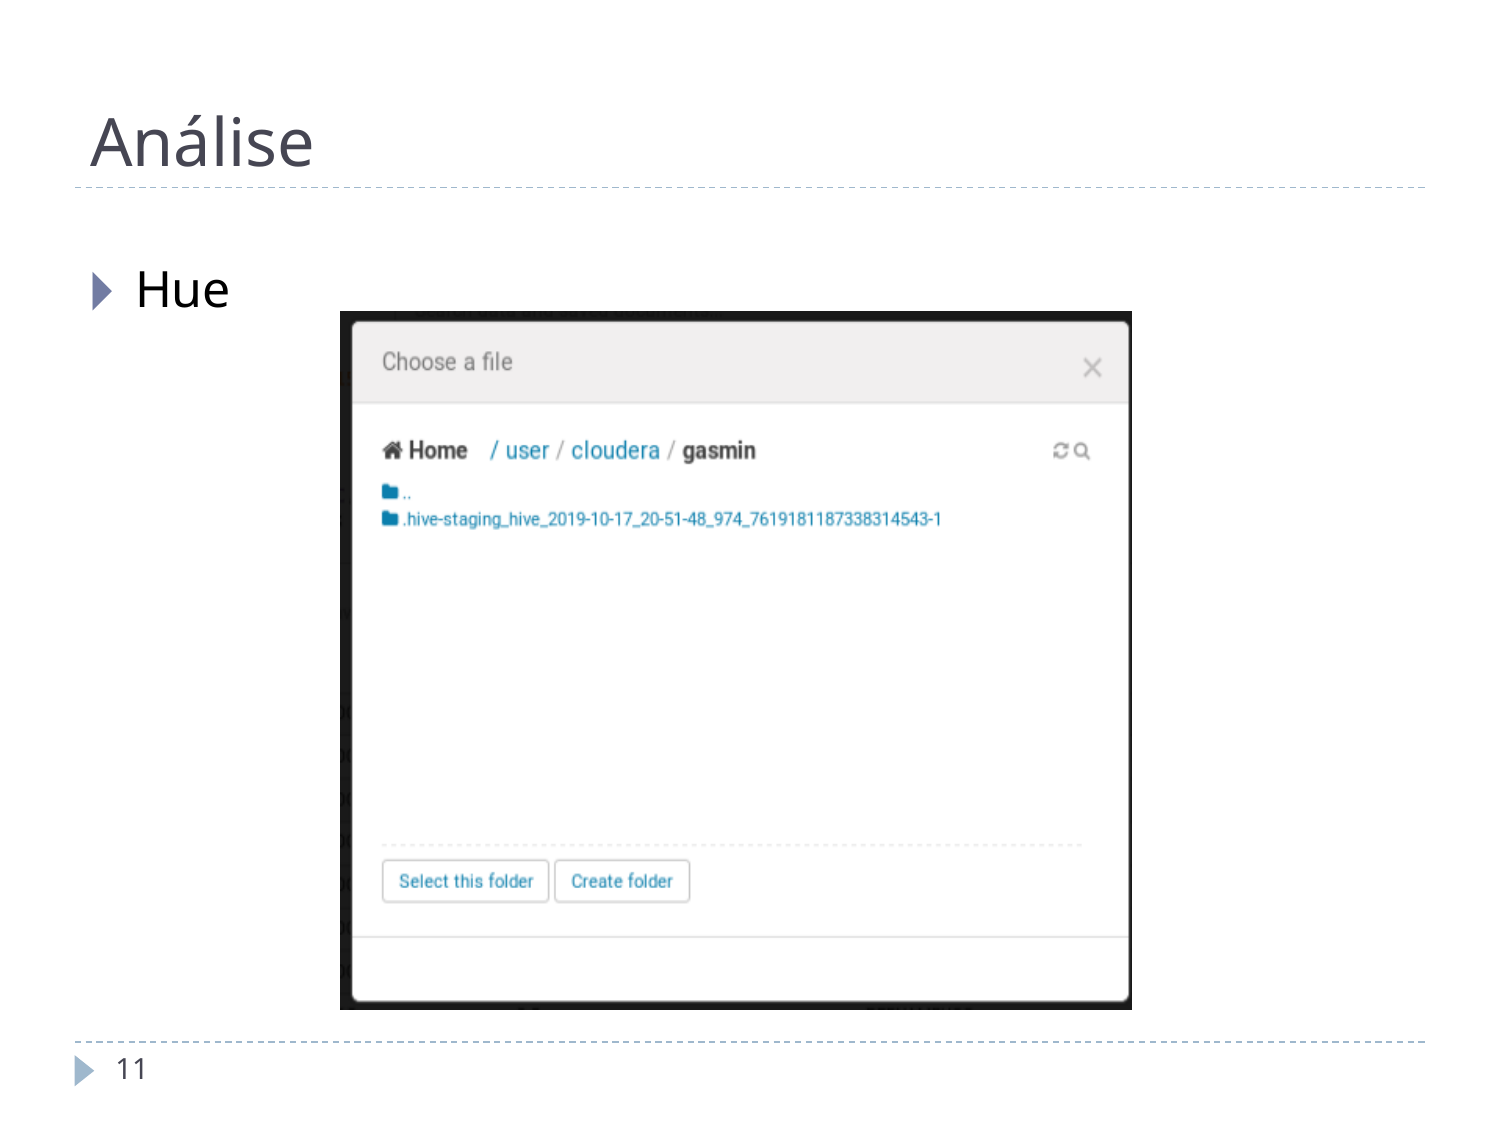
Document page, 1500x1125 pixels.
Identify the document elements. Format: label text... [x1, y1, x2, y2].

title Análise [75, 24, 1425, 188]
picture [340, 311, 1132, 1011]
list Hue [75, 219, 1425, 1010]
slide_number ‹#› [100, 1042, 426, 1103]
